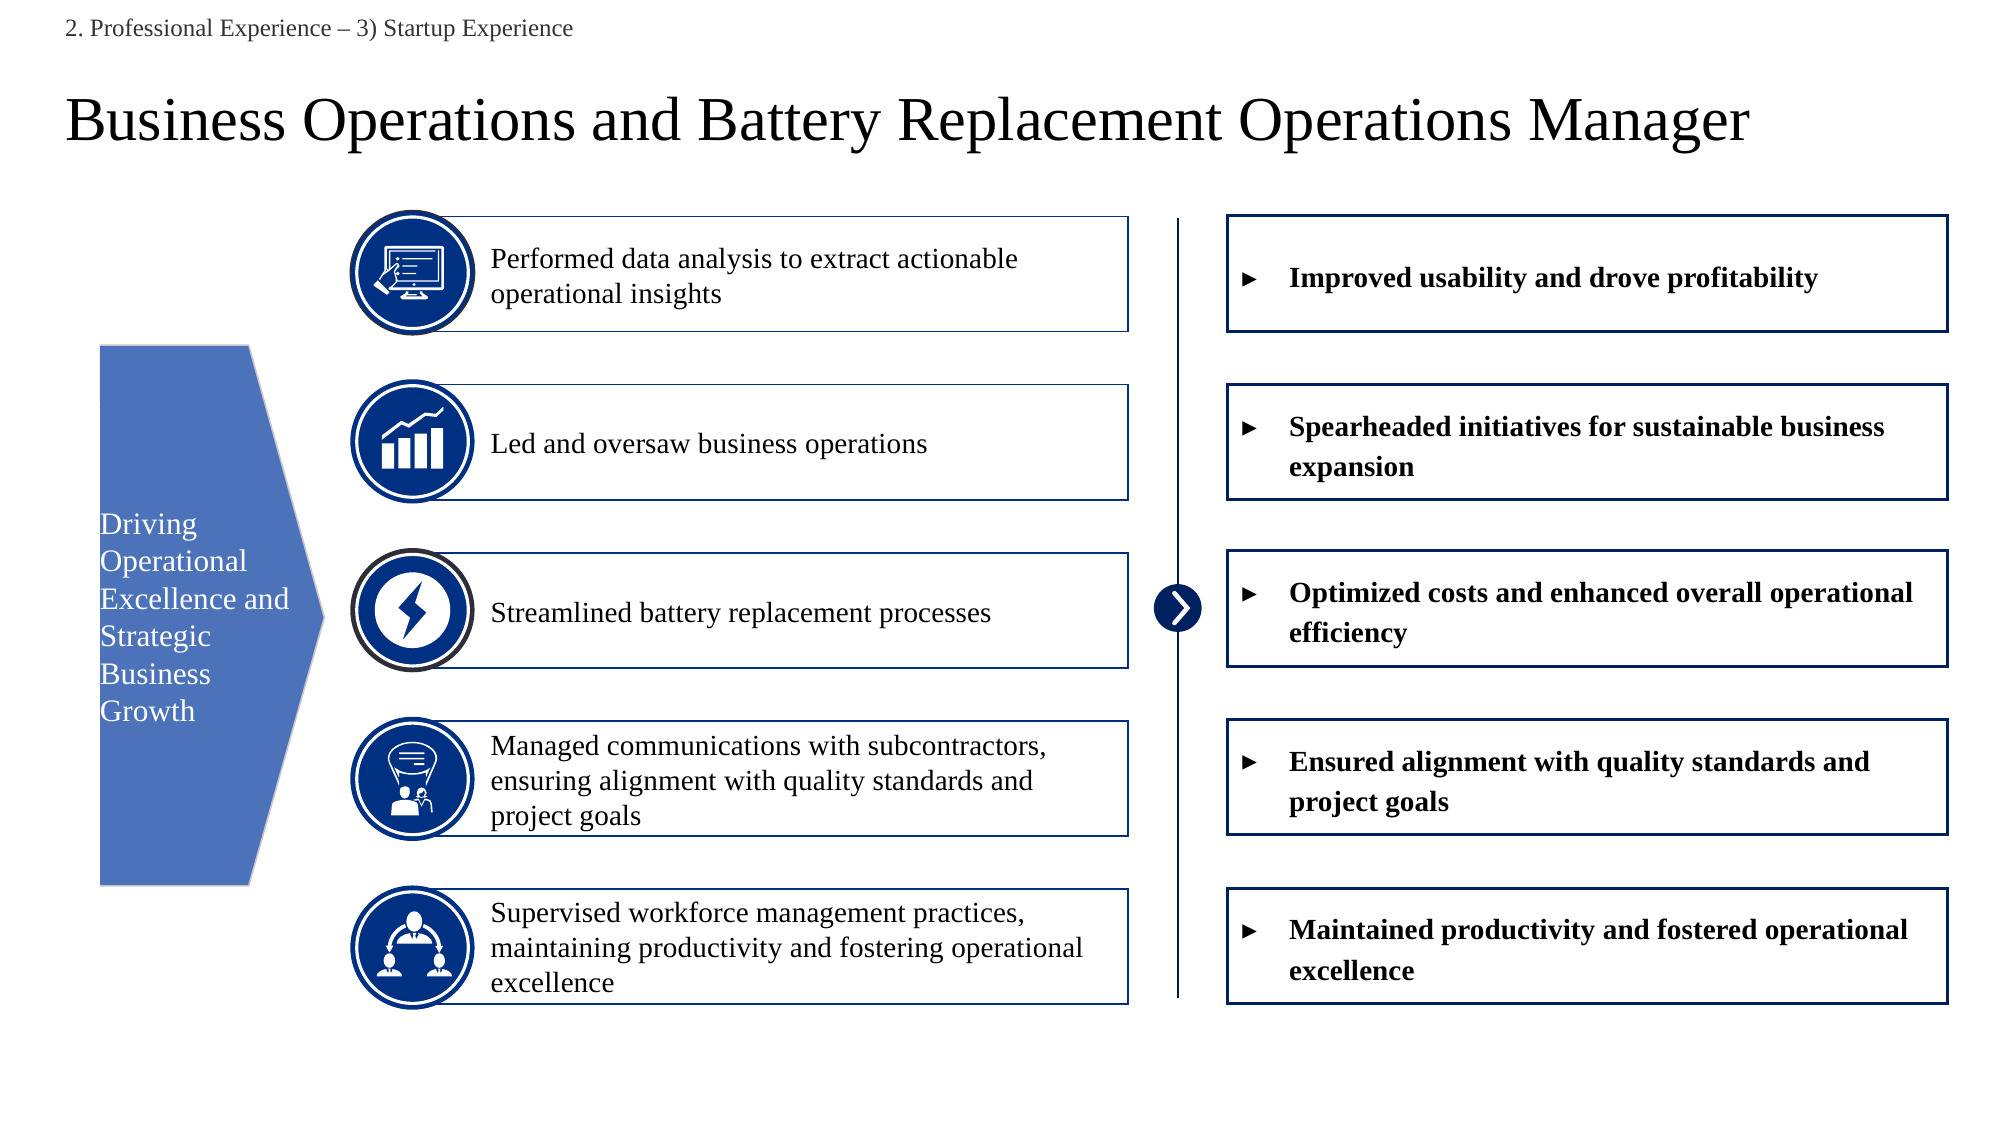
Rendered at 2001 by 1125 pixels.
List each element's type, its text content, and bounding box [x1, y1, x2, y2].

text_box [349, 547, 476, 673]
text_box Performed data analysis to extract actionable operational insights [438, 216, 1128, 332]
text_box Ensured alignment with quality standards and project goals [1226, 718, 1949, 836]
text_box 2. Professional Experience – 3) Startup Experience [50, 0, 1950, 58]
title Business Operations and Battery Replacement Operations Manager [50, 59, 1950, 182]
text_box Streamlined battery replacement processes [476, 552, 1128, 668]
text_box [349, 716, 476, 842]
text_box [349, 884, 476, 1011]
text_box Managed communications with subcontractors, ensuring alignment with quality standards and project goals [476, 720, 1128, 837]
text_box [349, 378, 476, 504]
text_box [355, 215, 470, 331]
text_box Maintained productivity and fostered operational excellence [1226, 887, 1949, 1005]
text_box Optimized costs and enhanced overall operational efficiency [1226, 549, 1949, 668]
text_box Led and oversaw business operations [476, 384, 1128, 500]
text_box [373, 245, 444, 300]
text_box [348, 208, 477, 337]
text_box Spearheaded initiatives for sustainable business expansion [1226, 383, 1949, 501]
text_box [381, 406, 444, 470]
text_box Improved usability and drove profitability [1226, 214, 1949, 333]
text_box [1153, 217, 1203, 999]
text_box Supervised workforce management practices, maintaining productivity and fostering operational excellence [476, 888, 1128, 1004]
text_box Driving Operational Excellence and Strategic Business Growth [99, 343, 326, 888]
